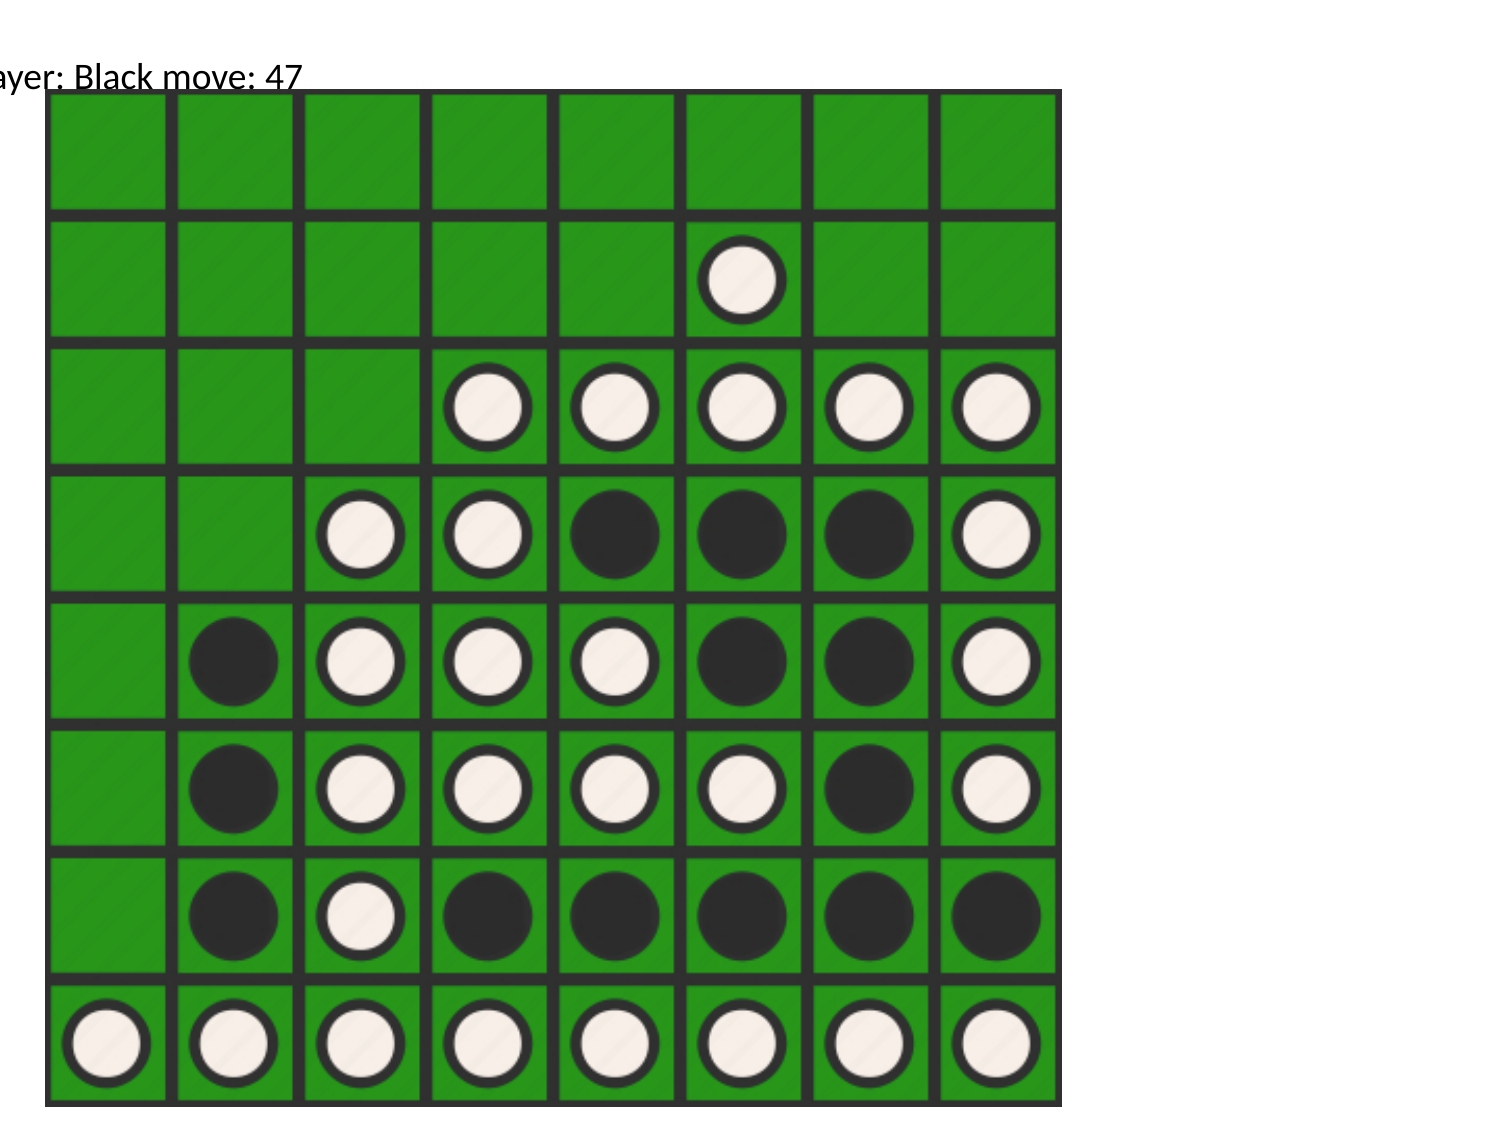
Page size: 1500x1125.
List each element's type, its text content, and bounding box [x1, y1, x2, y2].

text_box turn: 37 player: Black move: 47 [0, 44, 319, 105]
picture [44, 89, 1062, 1107]
